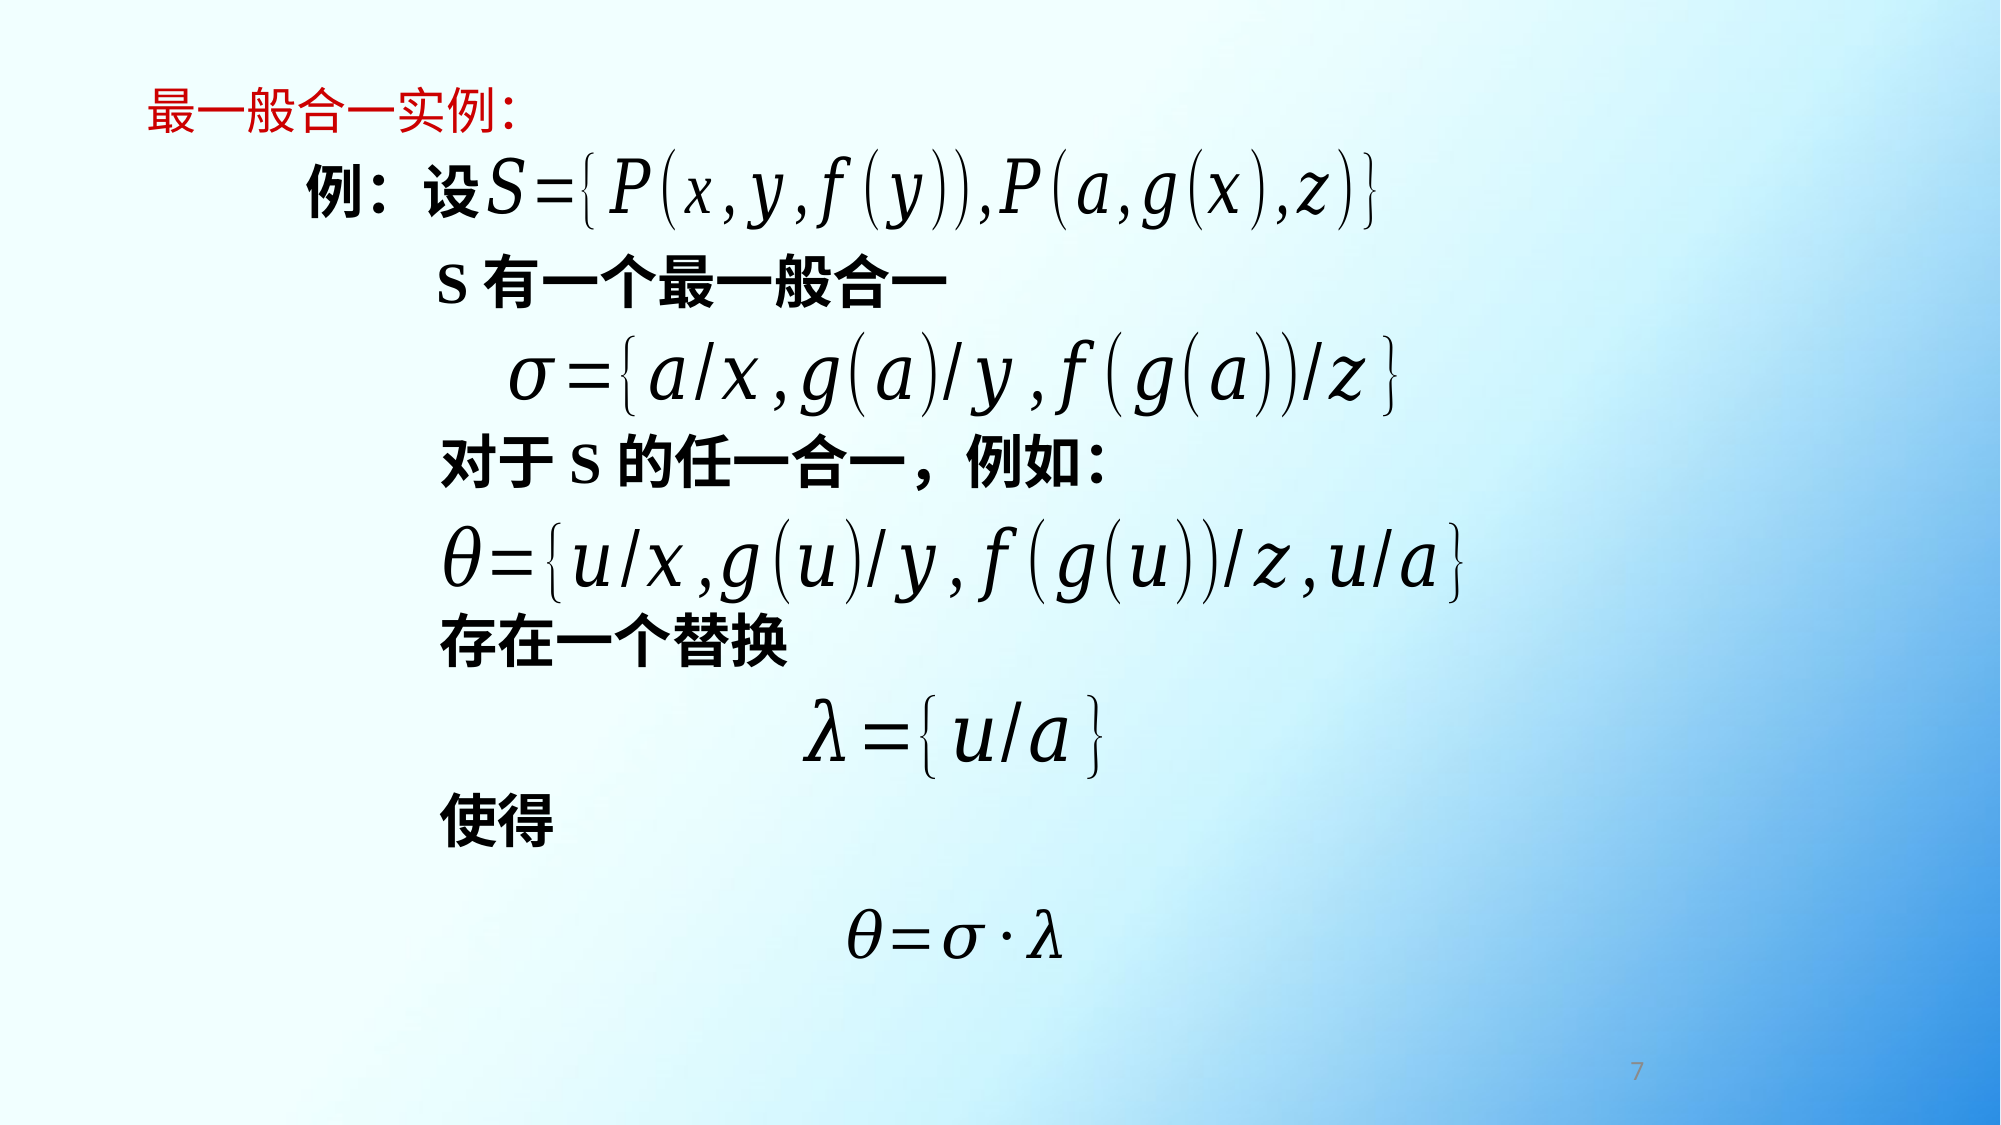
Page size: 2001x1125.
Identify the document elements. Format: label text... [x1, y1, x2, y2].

slide_number 7 [1412, 1042, 1863, 1103]
text_box 例：设 S有一个最一般合一 对于S的任一合一，例如： 存在一个替换 使得 [291, 219, 1697, 1041]
title 最一般合一实例： [131, 0, 1857, 219]
picture [0, 0, 2001, 1125]
